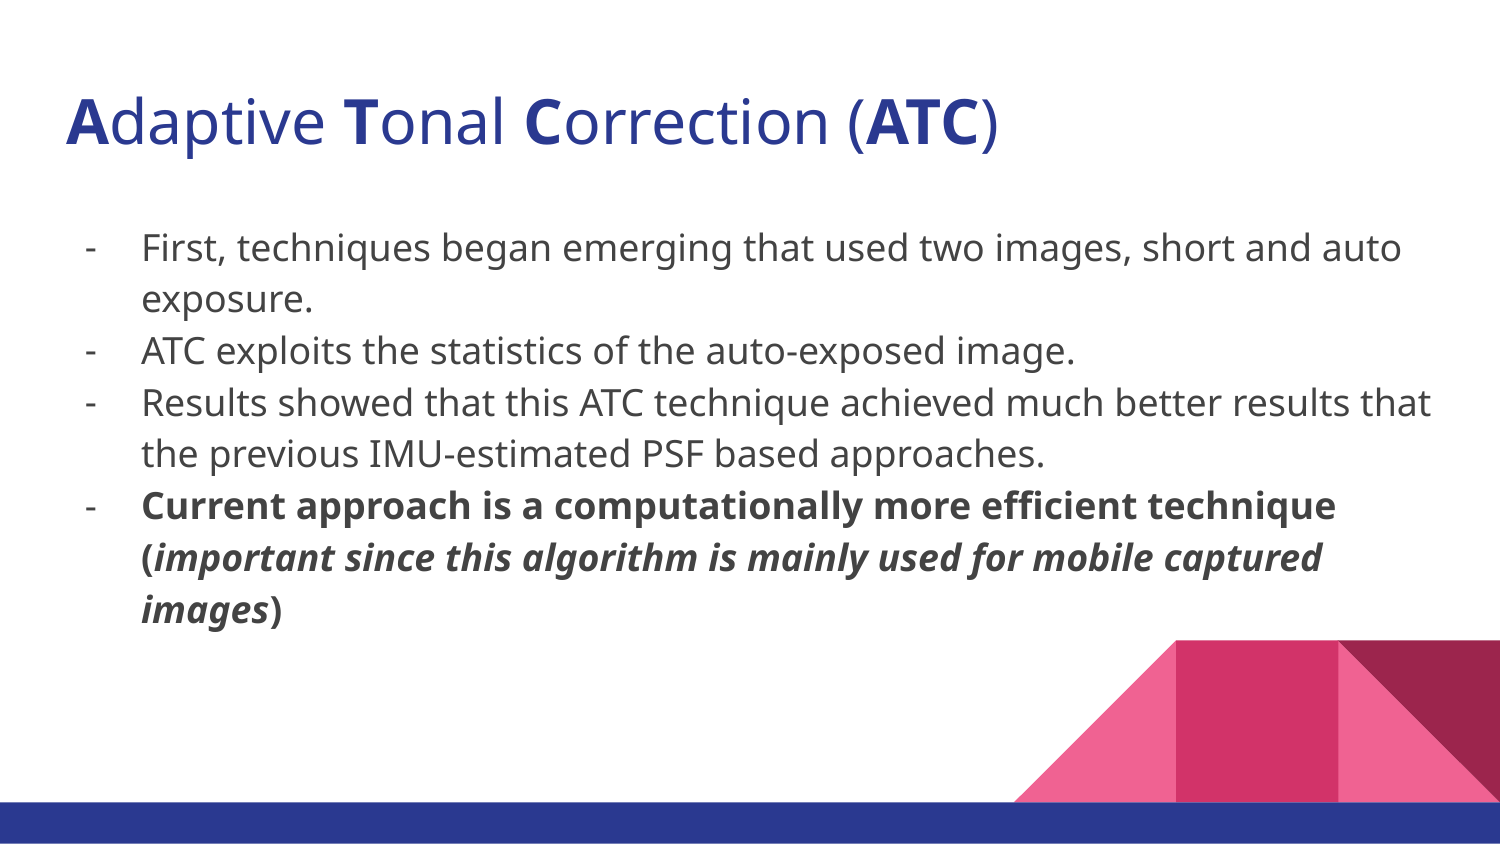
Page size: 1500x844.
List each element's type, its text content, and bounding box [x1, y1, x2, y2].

list First, techniques began emerging that used two images, short and auto exposure. ATC exploits the statistics of the auto-exposed image. Results showed that this ATC technique achieved much better results that the previous IMU-estimated PSF based approaches. Current approach is a computationally more efficient technique (important since this algorithm is mainly used for mobile captured images) [51, 201, 1449, 750]
title Adaptive Tonal Correction (ATC) [51, 67, 1449, 167]
